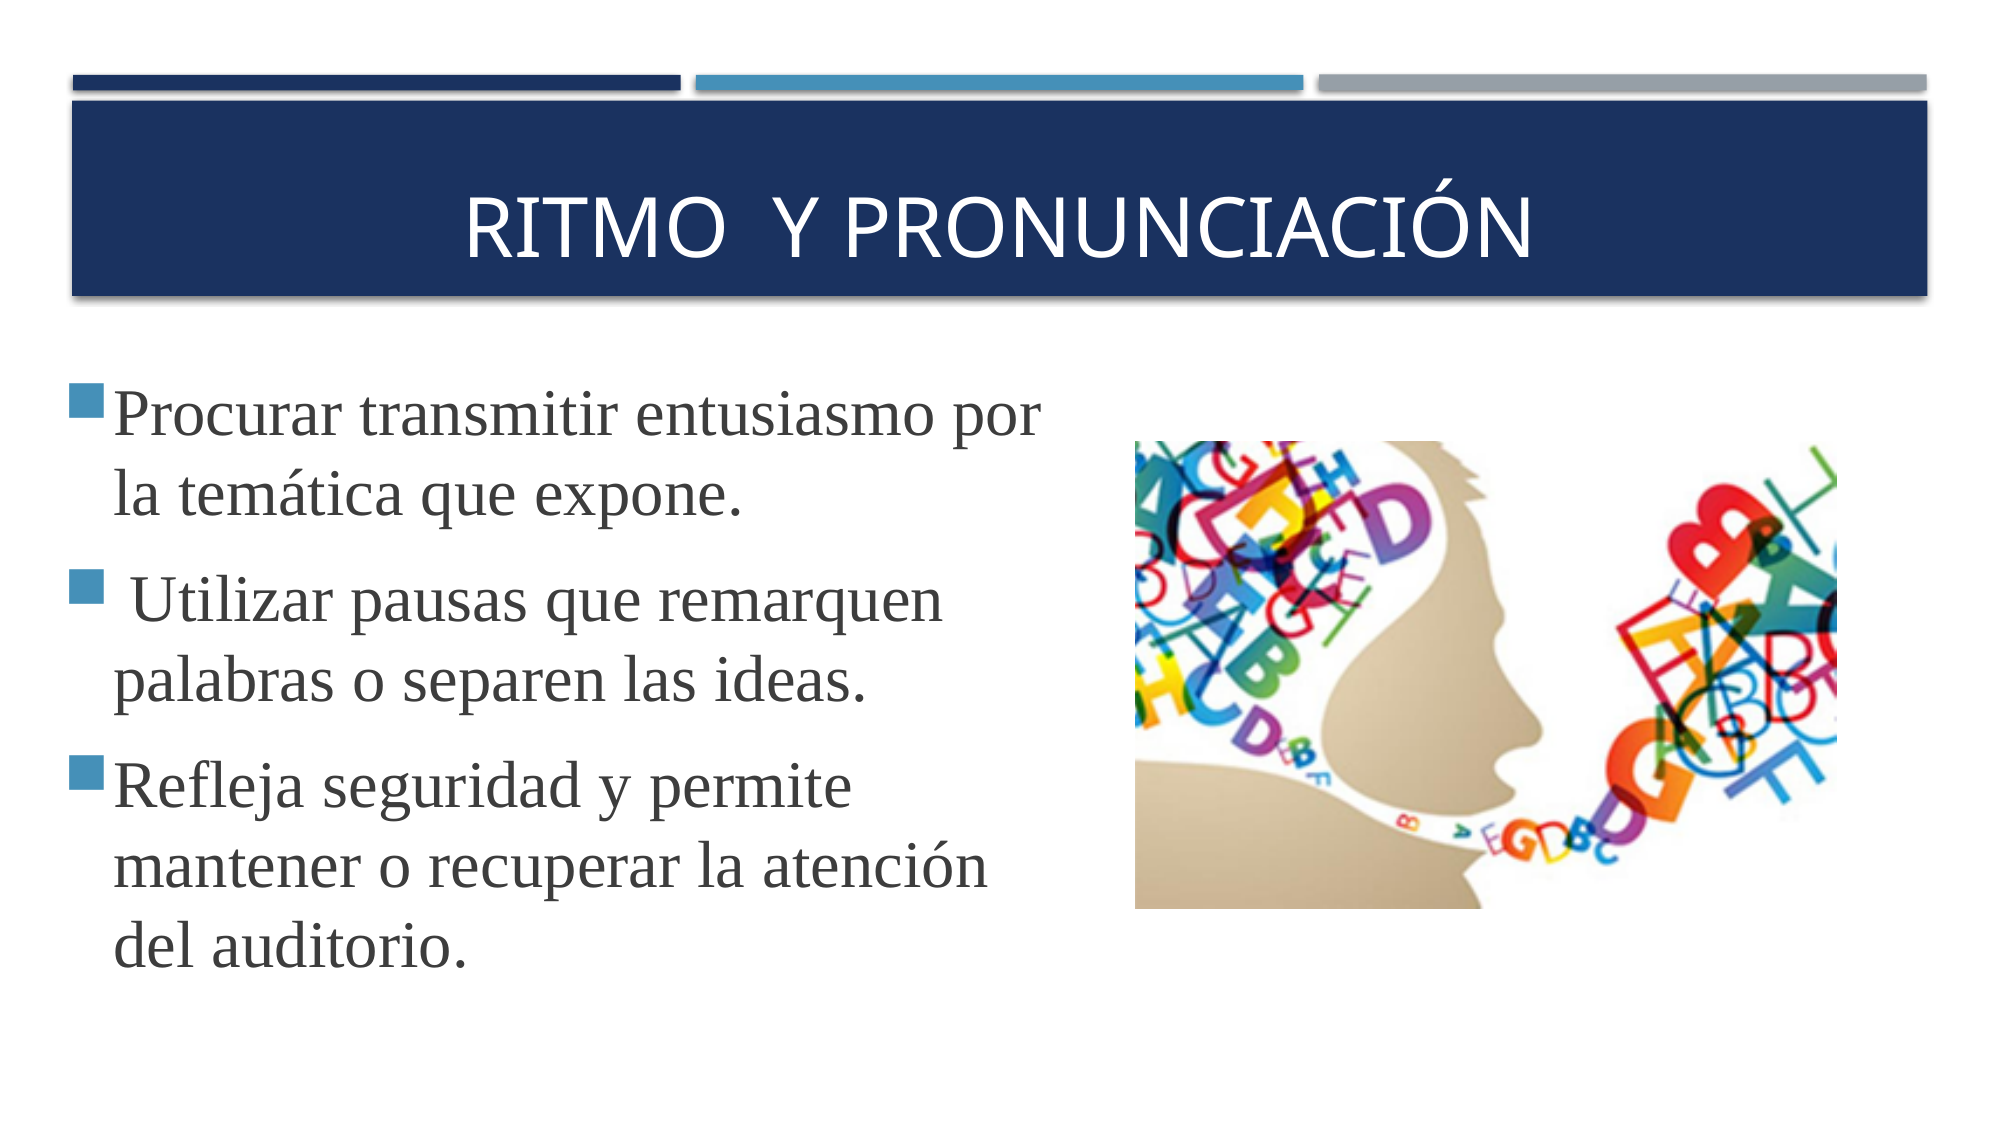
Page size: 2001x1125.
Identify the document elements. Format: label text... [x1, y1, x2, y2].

title Ritmo y pronunciación [95, 115, 1905, 282]
list Procurar transmitir entusiasmo por la temática que expone. Utilizar pausas que remarquen palabras o separen las ideas. Refleja seguridad y permite mantener o recuperar la atención del auditorio. [48, 298, 1076, 1052]
picture [1135, 440, 1837, 909]
